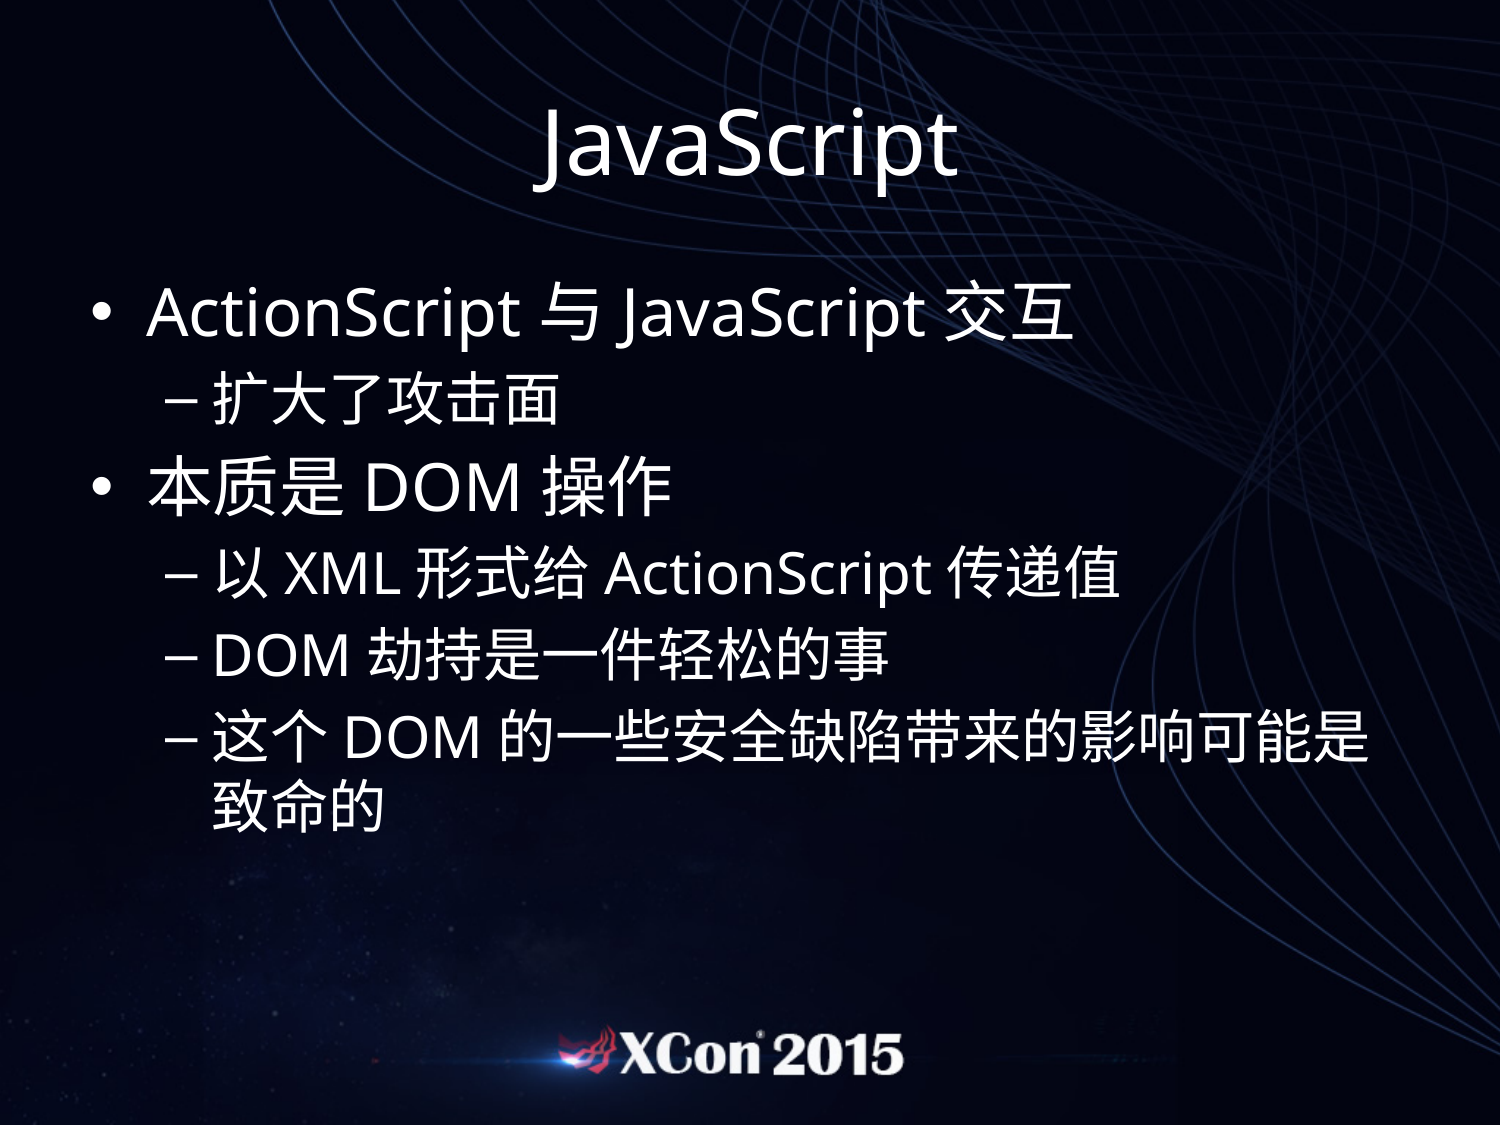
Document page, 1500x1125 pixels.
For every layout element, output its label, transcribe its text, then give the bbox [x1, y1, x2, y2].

list ActionScript与JavaScript交互 扩大了攻击面 本质是DOM操作 以XML形式给ActionScript传递值 DOM劫持是一件轻松的事 这个DOM的一些安全缺陷带来的影响可能是致命的 [75, 262, 1425, 1005]
title JavaScript [75, 45, 1425, 233]
picture [0, 0, 1500, 1125]
